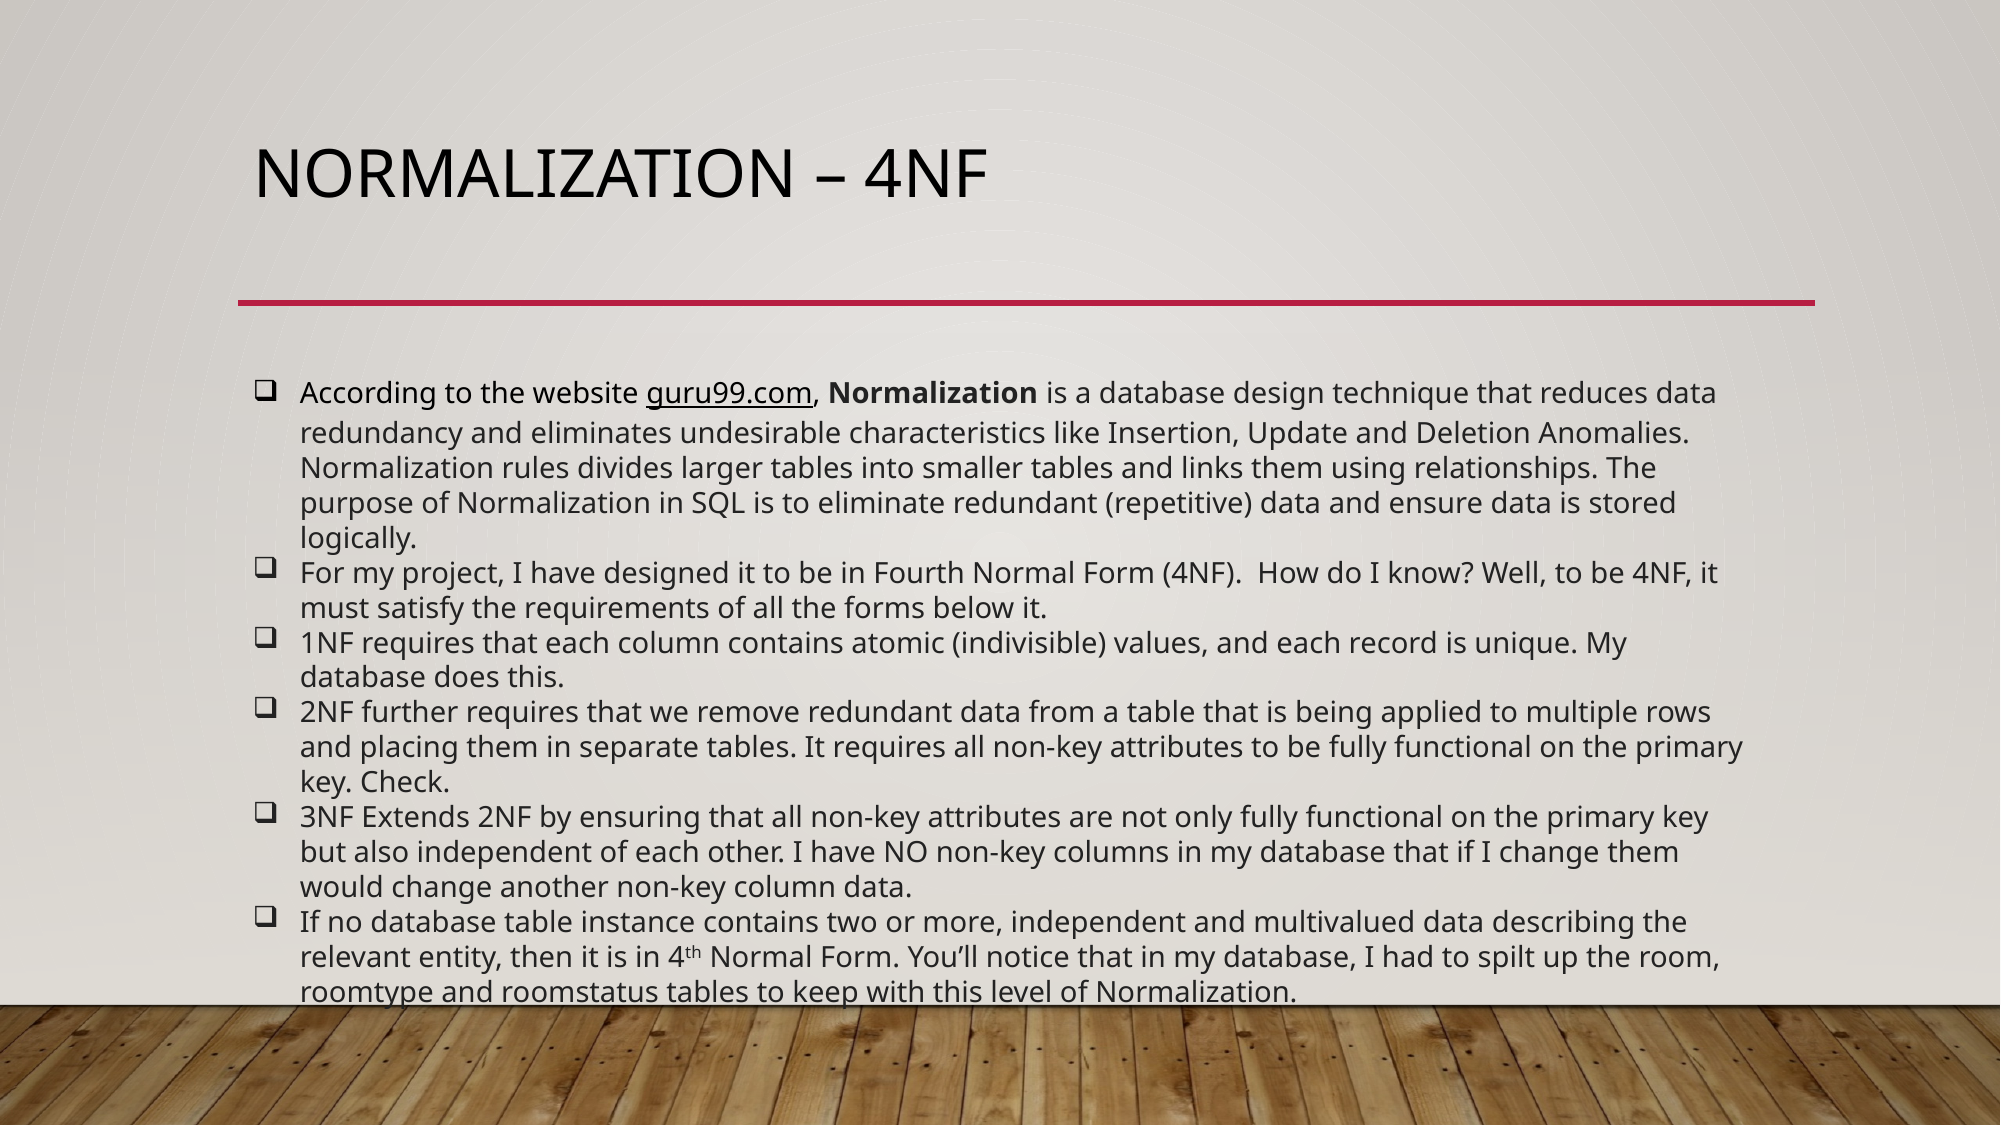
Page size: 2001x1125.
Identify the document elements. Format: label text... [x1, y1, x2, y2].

text_box According to the website guru99.com, Normalization is a database design technique that reduces data redundancy and eliminates undesirable characteristics like Insertion, Update and Deletion Anomalies. Normalization rules divides larger tables into smaller tables and links them using relationships. The purpose of Normalization in SQL is to eliminate redundant (repetitive) data and ensure data is stored logically. For my project, I have designed it to be in Fourth Normal Form (4NF). How do I know? Well, to be 4NF, it must satisfy the requirements of all the forms below it. 1NF requires that each column contains atomic (indivisible) values, and each record is unique. My database does this. 2NF further requires that we remove redundant data from a table that is being applied to multiple rows and placing them in separate tables. It requires all non-key attributes to be fully functional on the primary key. Check. 3NF Extends 2NF by ensuring that all non-key attributes are not only fully functional on the primary key but also independent of each other. I have NO non-key columns in my database that if I change them would change another non-key column data. If no database table instance contains two or more, independent and multivalued data describing the relevant entity, then it is in 4th Normal Form. You’ll notice that in my database, I had to spilt up the room, roomtype and roomstatus tables to keep with this level of Normalization. [238, 366, 1776, 1061]
picture [0, 1005, 2000, 1125]
title Normalization – 4NF [238, 131, 1814, 305]
